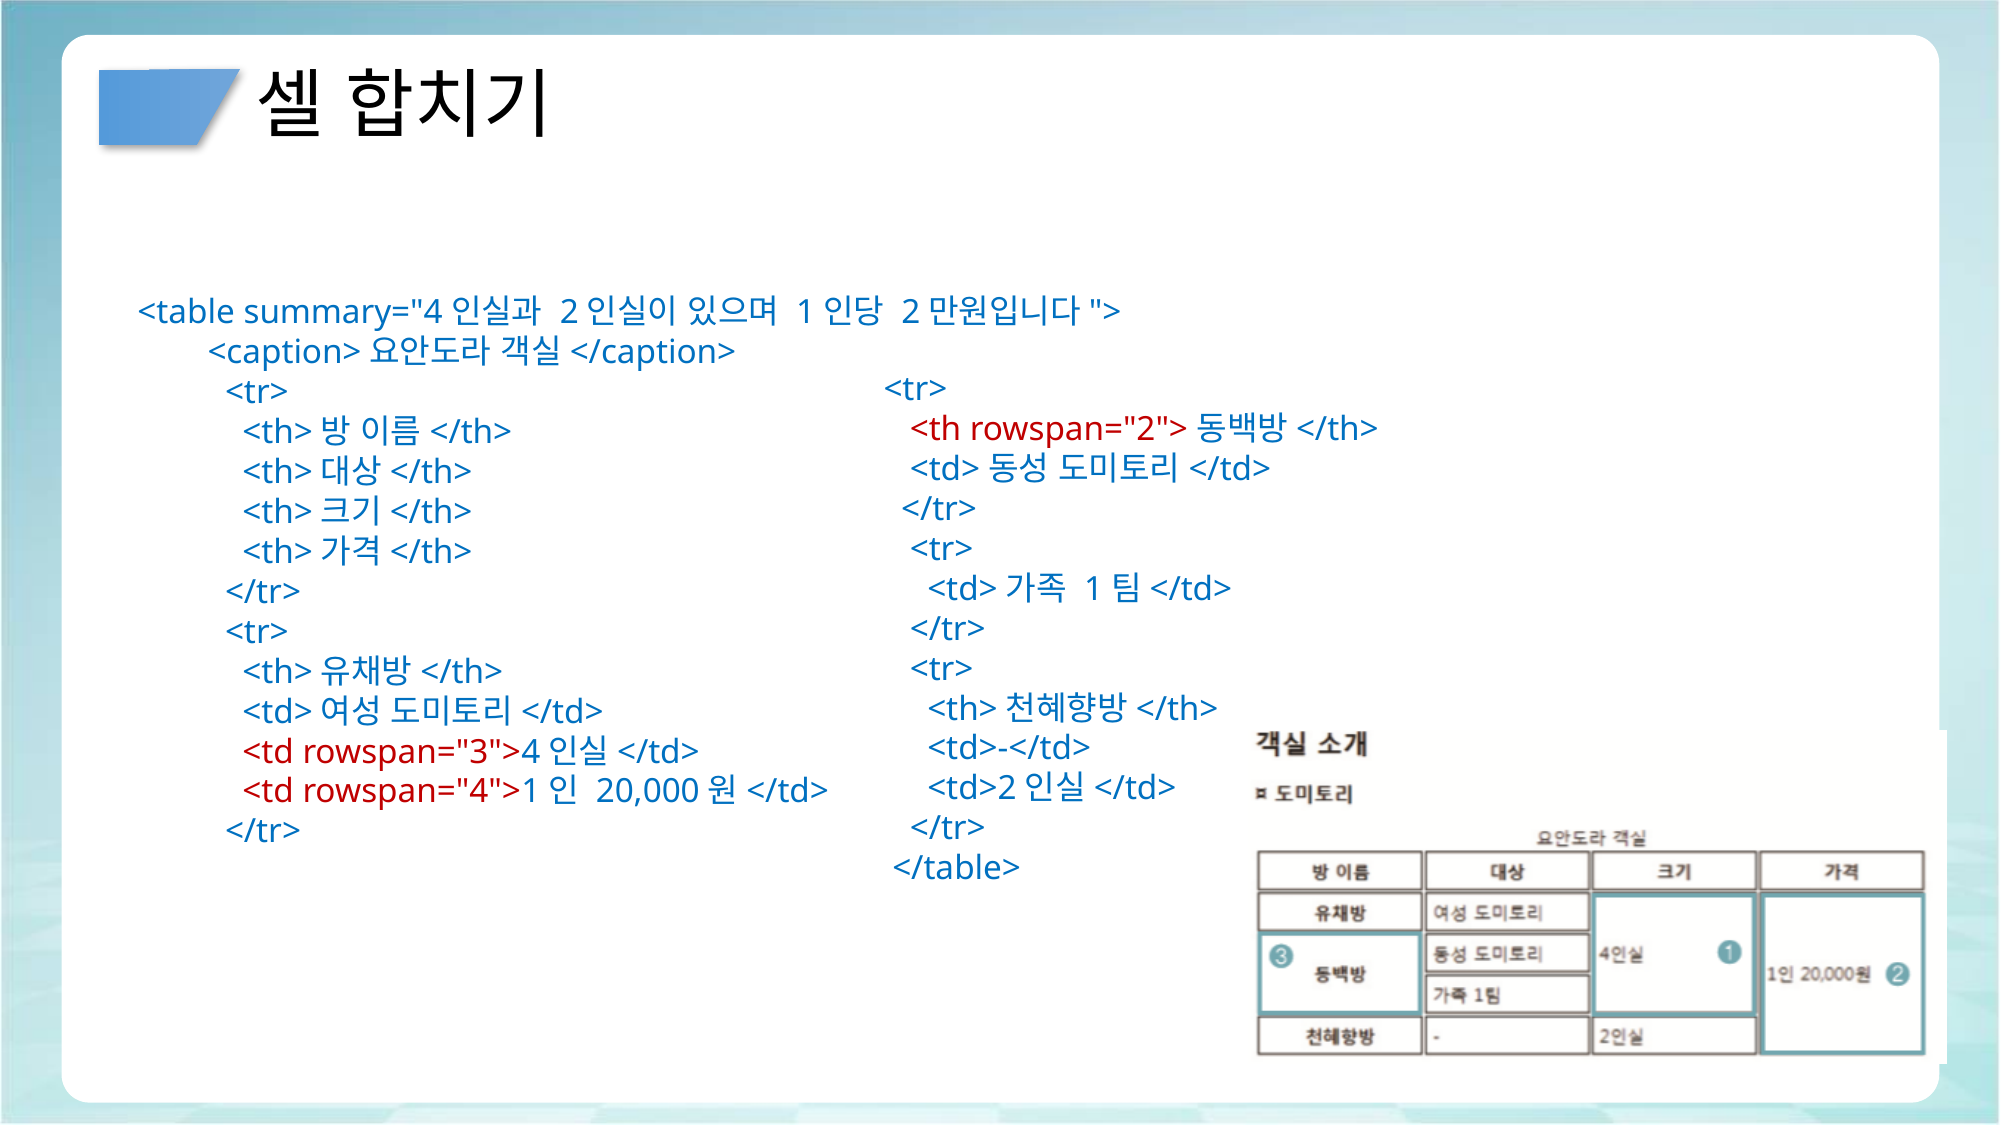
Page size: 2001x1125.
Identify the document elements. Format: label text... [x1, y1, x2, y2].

title 셀 합치기 [240, 49, 1809, 165]
picture [0, 0, 2001, 1125]
text_box <tr> <th rowspan="2">동백방</th> <td>동성 도미토리</td> </tr> <tr> <td>가족 1팀</td> </tr> <tr> <th>천혜향방</th> <td>-</td> <td>2인실</td> </tr> </table> [807, 359, 1511, 894]
text_box <table summary="4인실과 2인실이 있으며 1인당 2만원입니다"> <caption>요안도라 객실</caption> <tr> <th>방 이름</th> <th>대상</th> <th>크기</th> <th>가격</th> </tr> <tr> <th>유채방</th> <td>여성 도미토리</td> <td rowspan="3">4인실</td> <td rowspan="4">1인 20,000원</td> </tr> [122, 283, 1190, 857]
